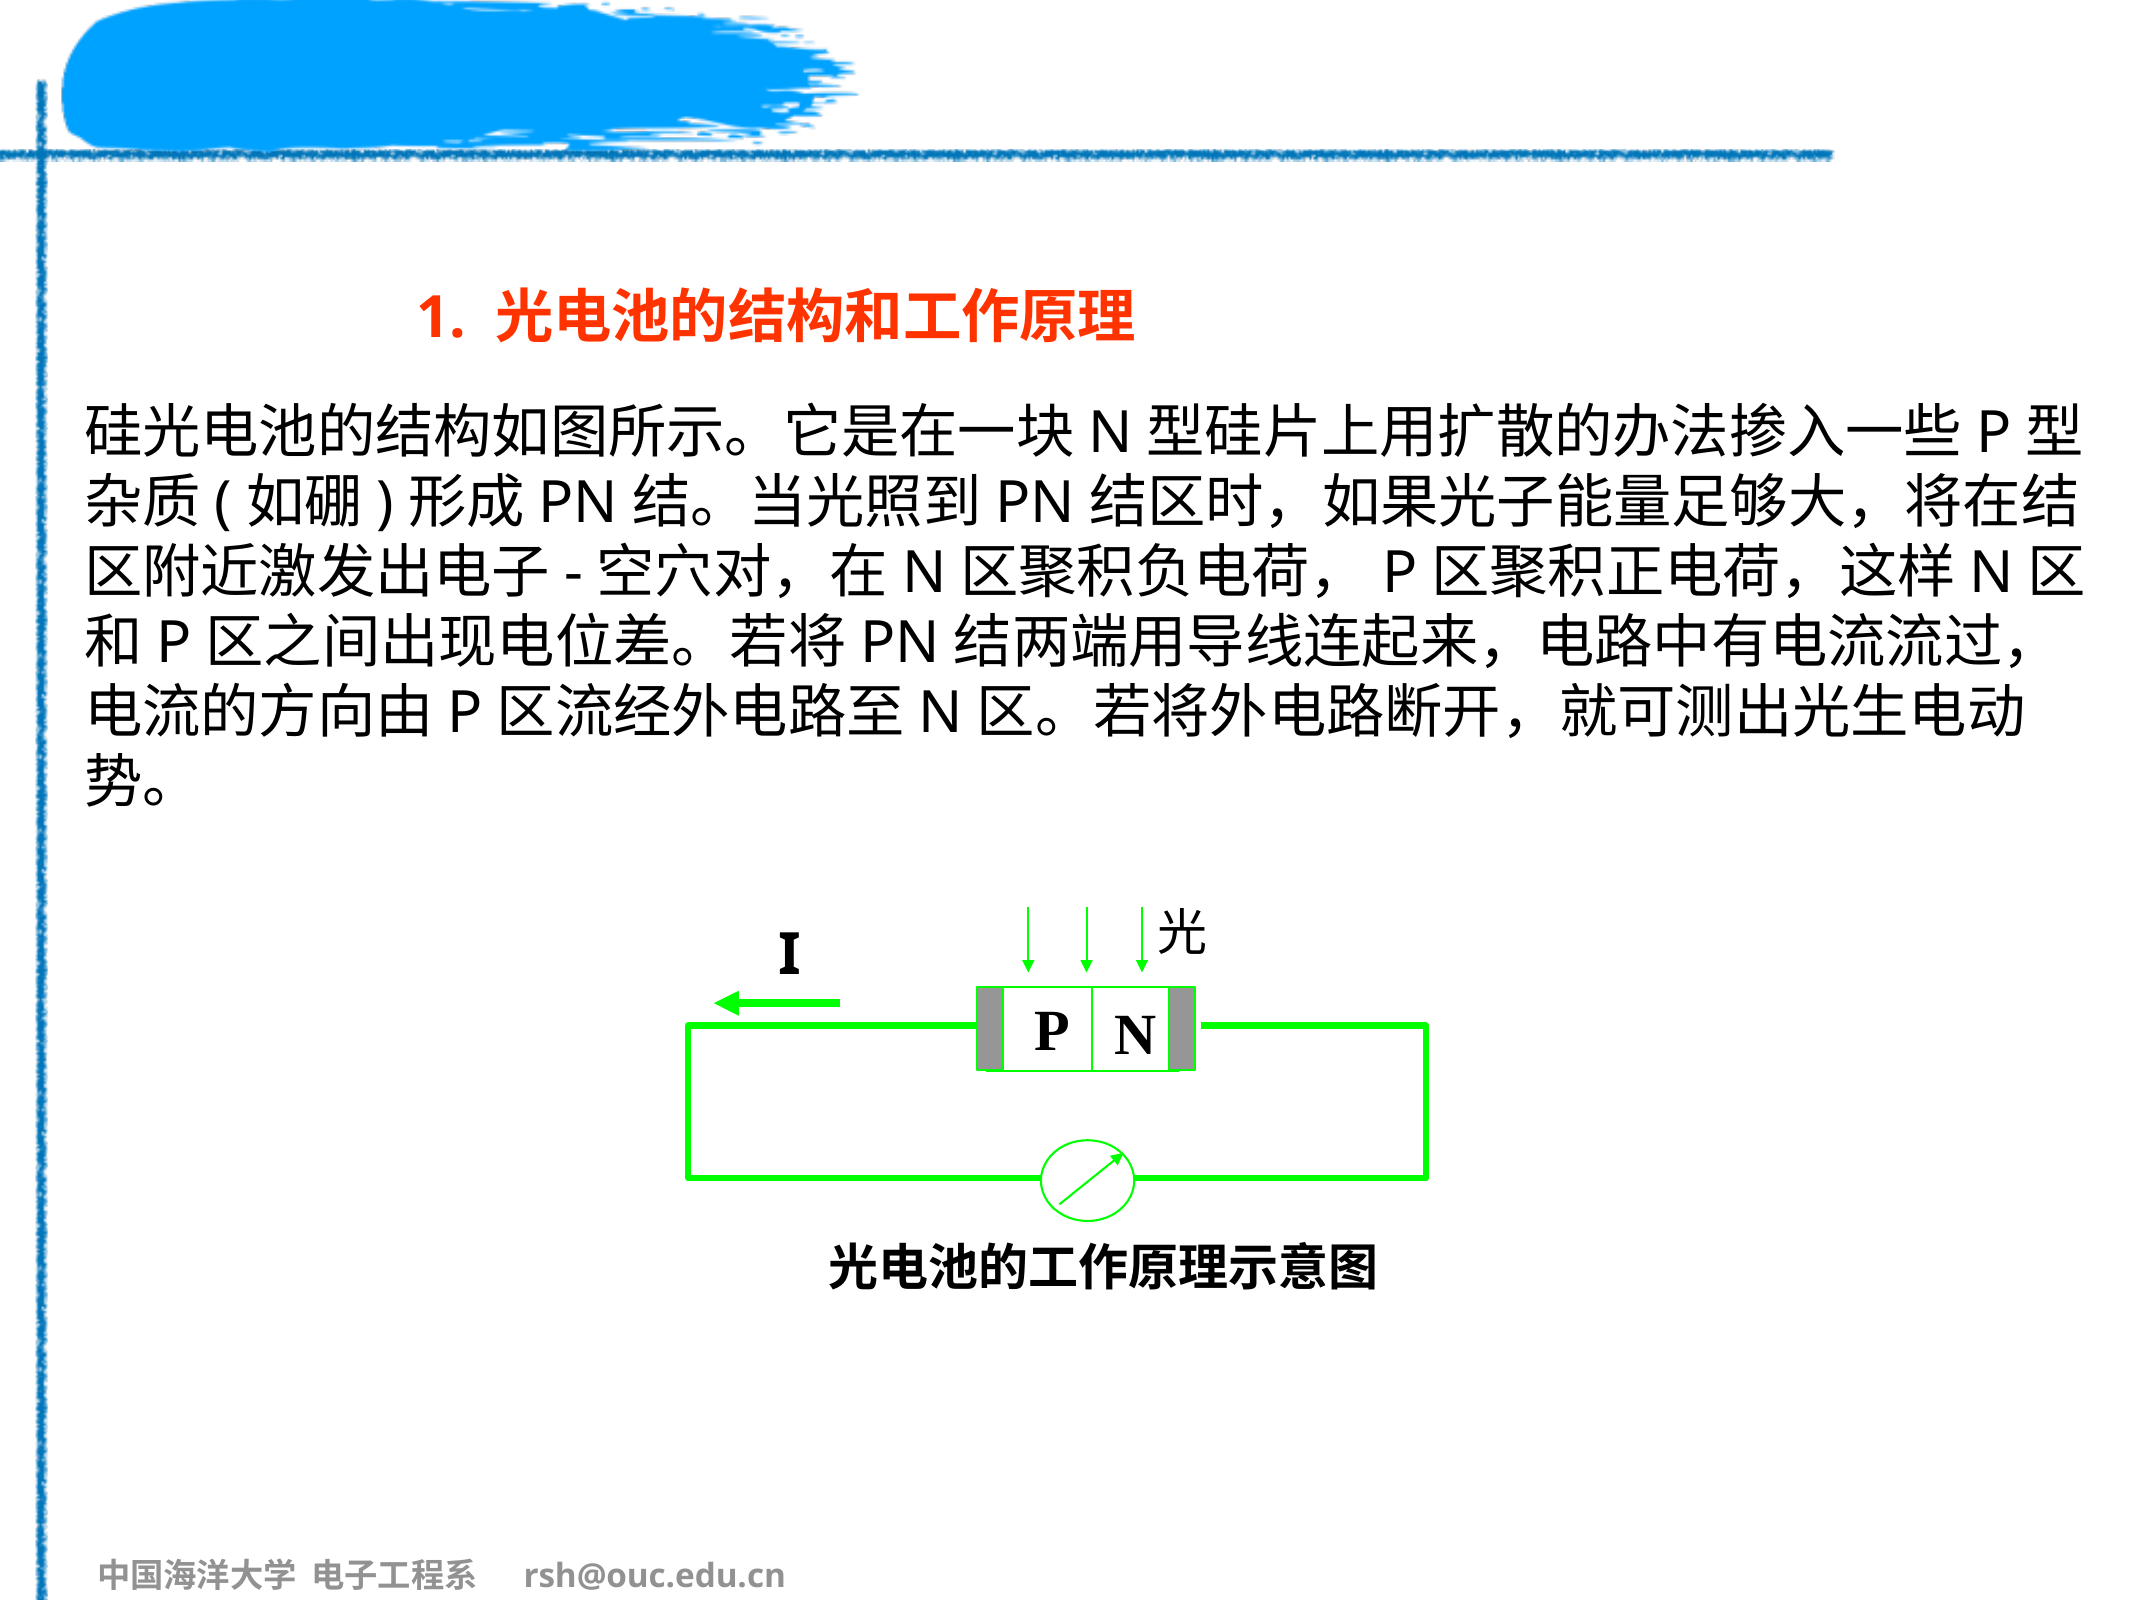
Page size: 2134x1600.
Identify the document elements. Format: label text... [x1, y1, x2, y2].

text_box 1. 光电池的结构和工作原理 [41, 270, 1511, 358]
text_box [637, 906, 1545, 1266]
picture [0, 0, 1841, 1600]
text_box 硅光电池的结构如图所示。它是在一块N型硅片上用扩散的办法掺入一些P型杂质(如硼)形成PN结。当光照到PN结区时，如果光子能量足够大，将在结区附近激发出电子-空穴对，在N区聚积负电荷，P区聚积正电荷，这样N区和P区之间出现电位差。若将PN结两端用导线连起来，电路中有电流流过，电流的方向由P区流经外电路至N区。若将外电路断开，就可测出光生电动势。 [66, 376, 2116, 832]
